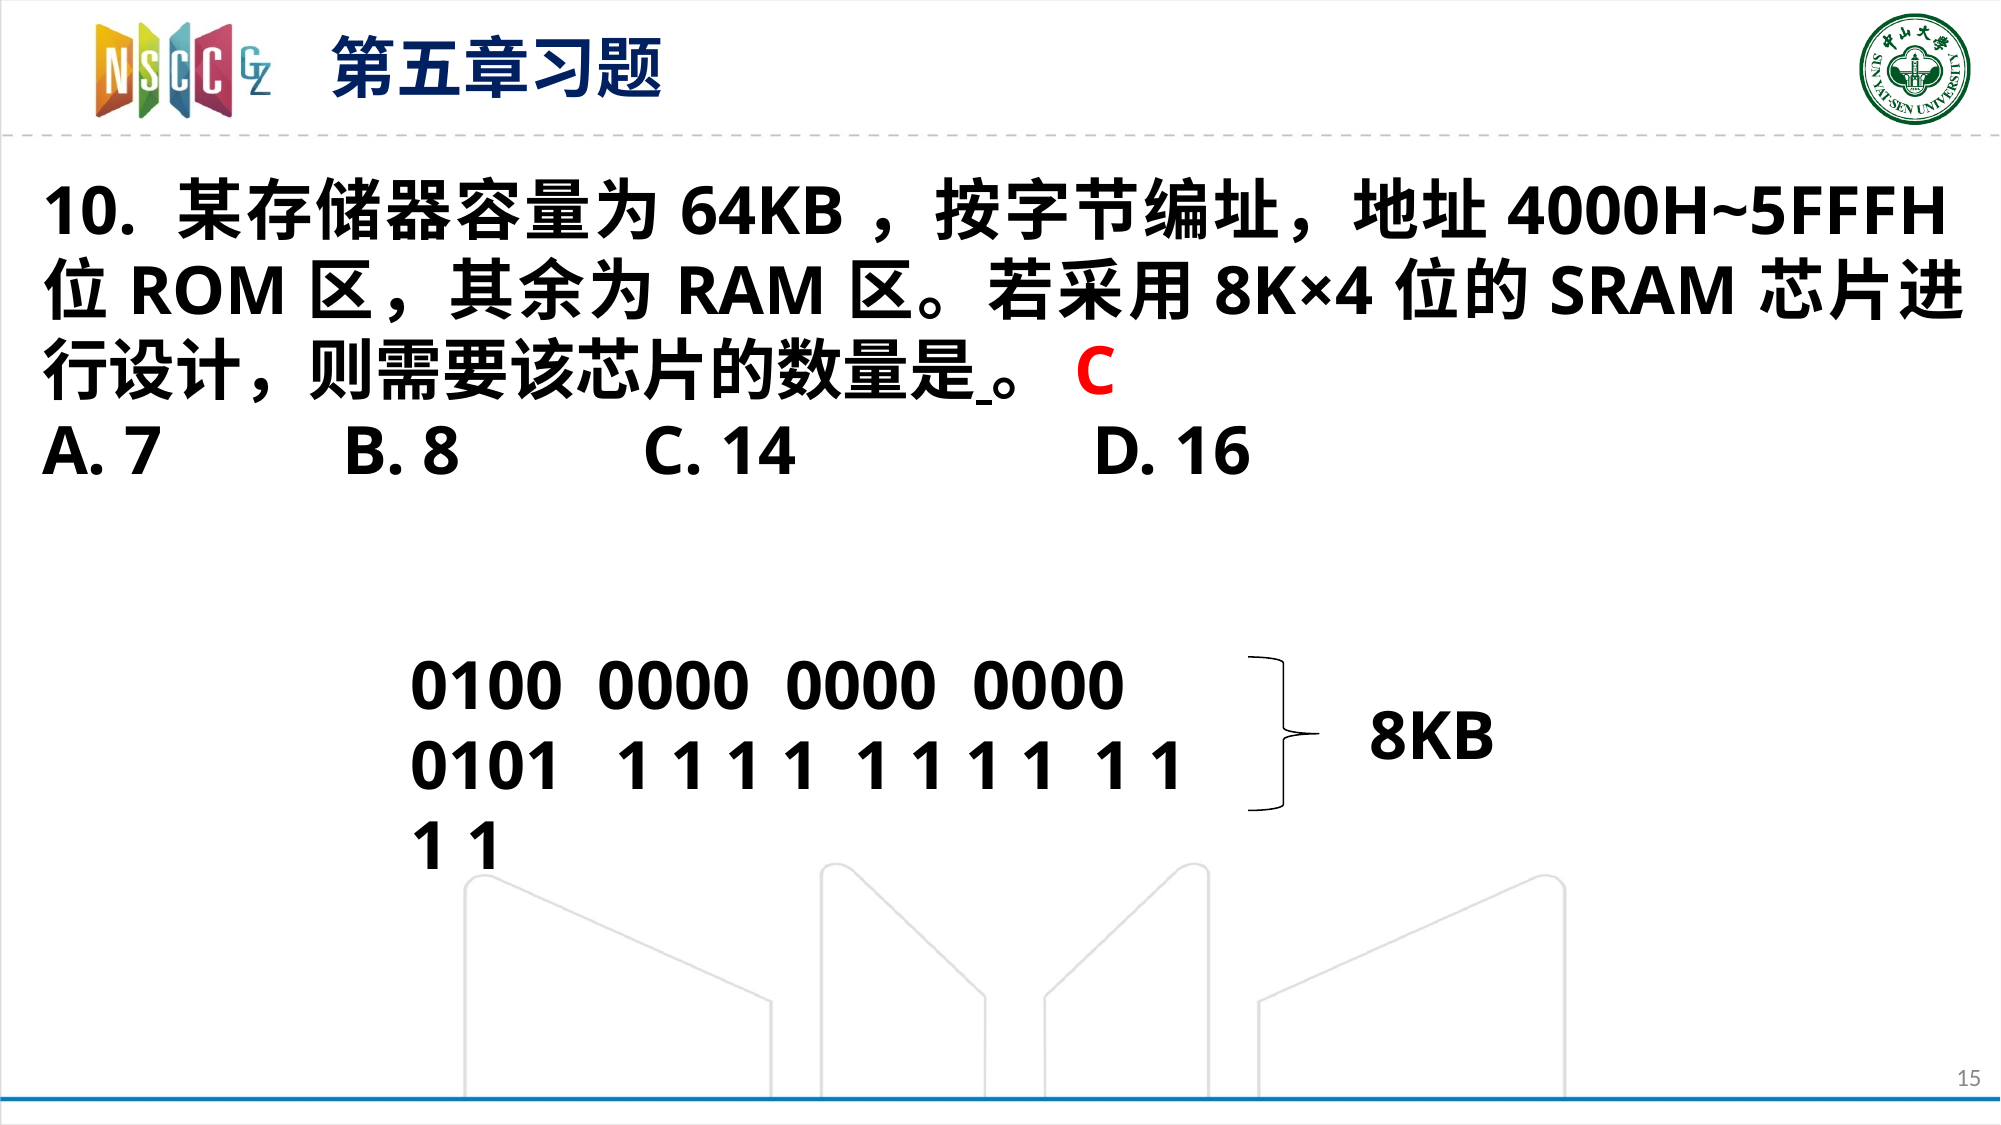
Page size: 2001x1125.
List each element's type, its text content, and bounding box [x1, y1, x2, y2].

text_box 第五章习题 [314, 18, 1490, 114]
text_box 10. 某存储器容量为64KB，按字节编址，地址4000H~5FFFH位ROM区，其余为RAM区。若采用8K×4位的SRAM芯片进行设计，则需要该芯片的数量是 。C A. 7 B. 8 C. 14 D. 16 [27, 160, 1981, 496]
picture [0, 0, 2001, 1125]
text_box 8KB [1354, 685, 1553, 781]
slide_number 15 [1646, 1046, 1997, 1107]
text_box [1248, 656, 1320, 812]
text_box 0100 0000 0000 0000 0101 1 1 1 1 1 1 1 1 1 1 1 1 [395, 635, 1213, 890]
